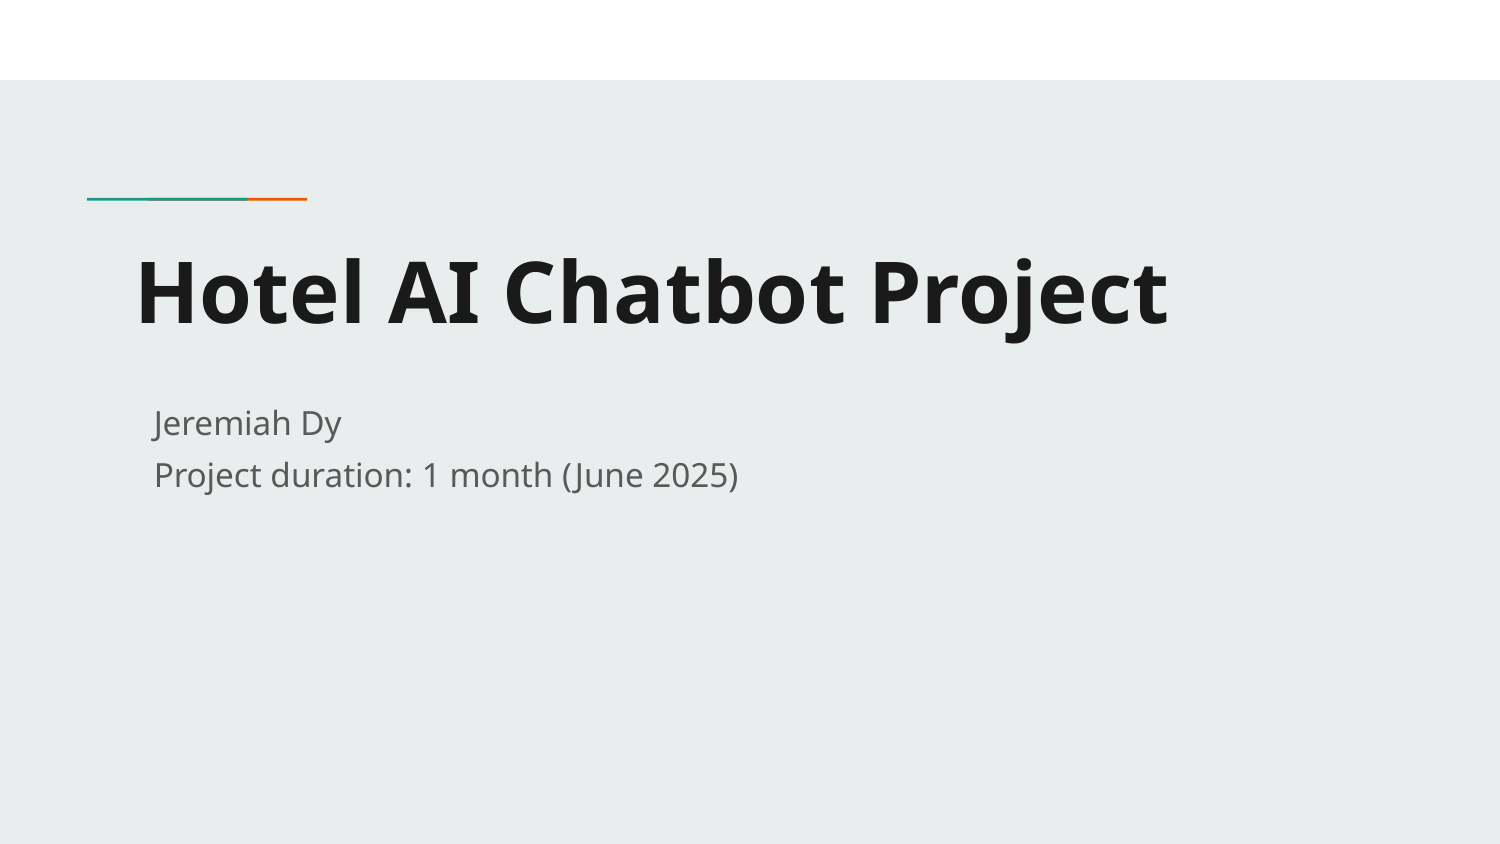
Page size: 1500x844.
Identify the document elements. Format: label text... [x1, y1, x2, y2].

title Hotel AI Chatbot Project [119, 216, 1381, 490]
subtitle Jeremiah Dy Project duration: 1 month (June 2025) [138, 378, 1381, 533]
